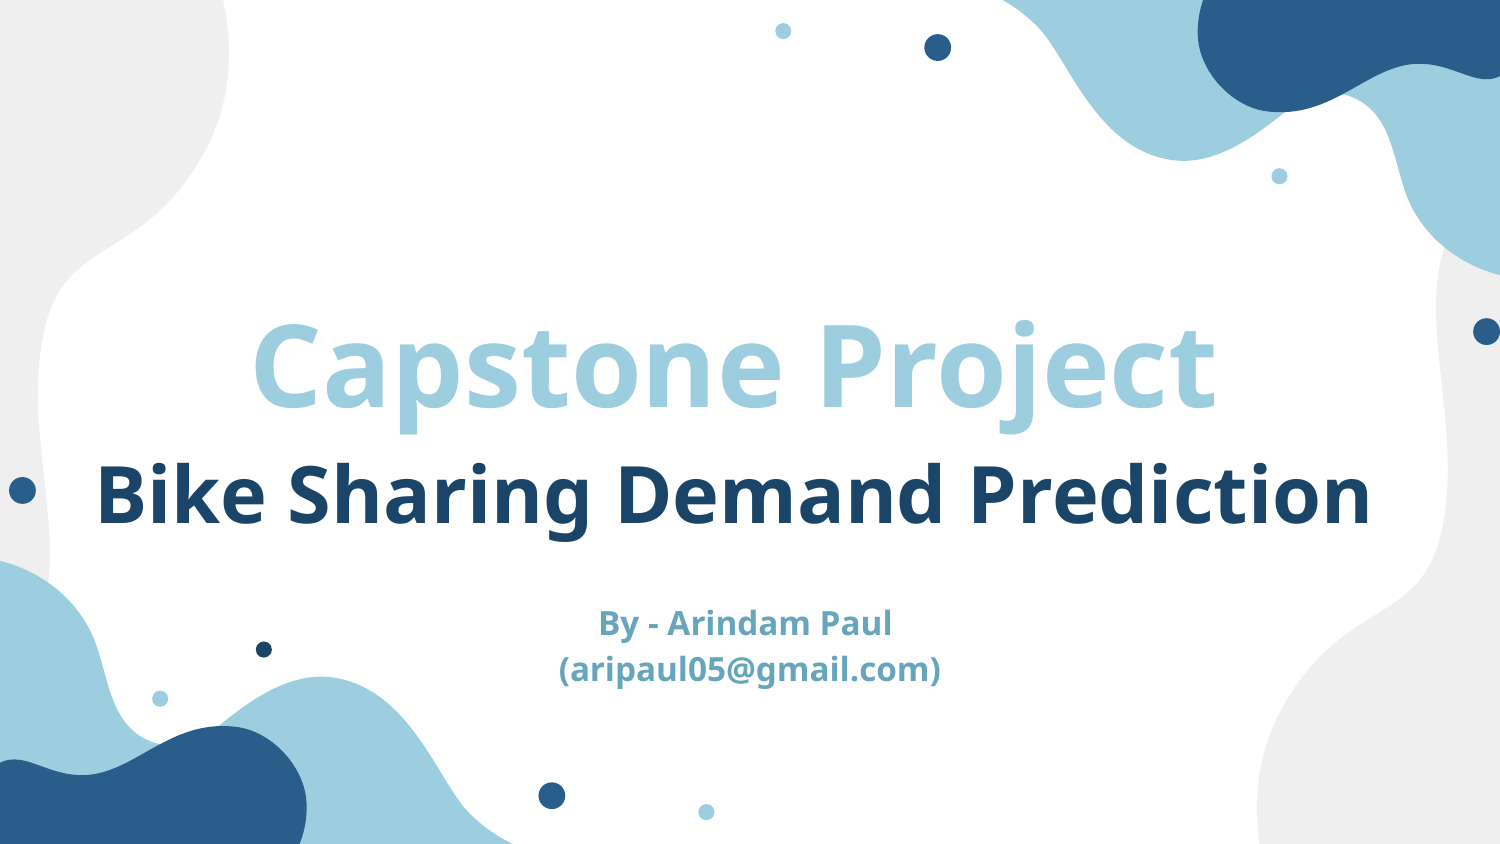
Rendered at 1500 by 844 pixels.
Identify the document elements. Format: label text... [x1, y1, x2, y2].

subtitle By - Arindam Paul (aripaul05@gmail.com) [417, 581, 1083, 741]
title Capstone Project Bike Sharing Demand Prediction [44, 243, 1425, 569]
